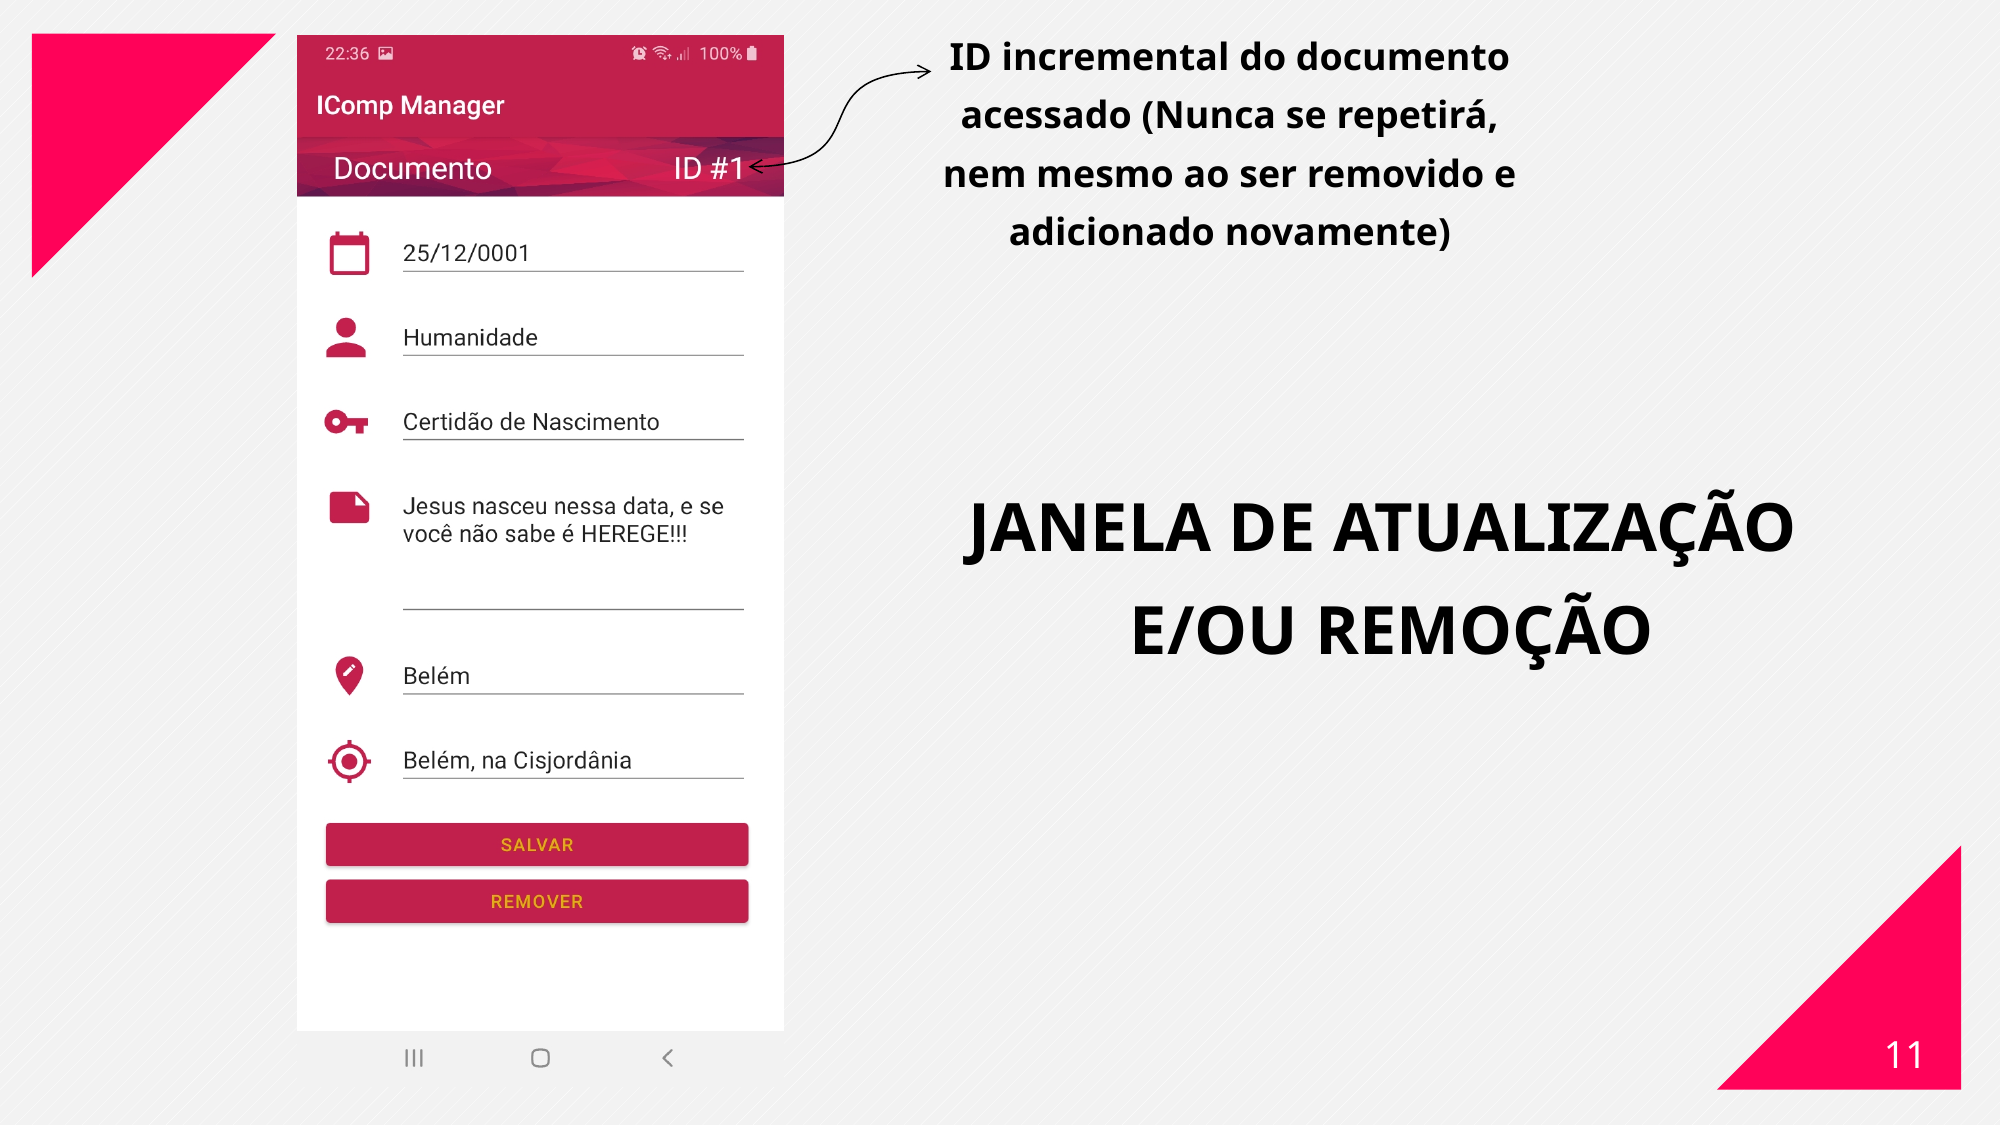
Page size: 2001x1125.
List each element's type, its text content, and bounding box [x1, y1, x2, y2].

text_box ID incremental do documento acessado (Nunca se repetirá, nem mesmo ao ser removido e adicionado novamente) [909, 11, 1550, 261]
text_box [748, 71, 932, 167]
picture [297, 35, 784, 1087]
text_box JANELA DE ATUALIZAÇÃO E/OU REMOÇÃO [784, 453, 2000, 676]
slide_number 11 [1492, 1027, 1942, 1087]
